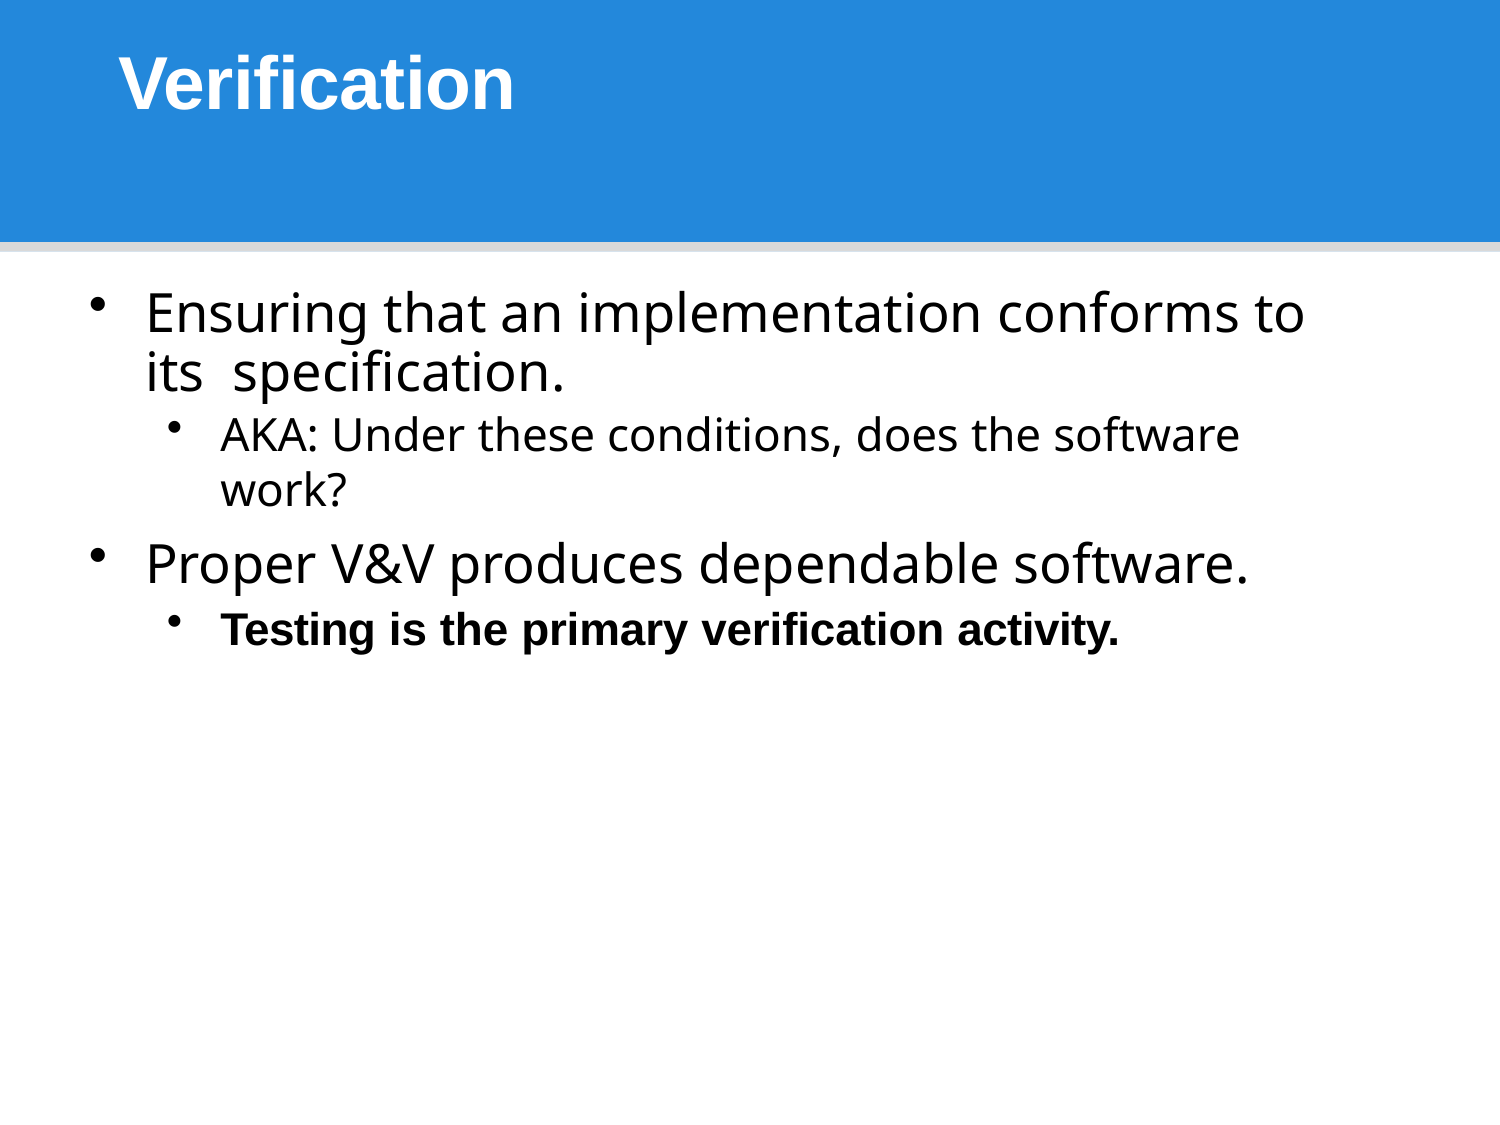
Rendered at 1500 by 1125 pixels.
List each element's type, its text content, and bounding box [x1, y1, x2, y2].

title Verification [115, 32, 1500, 223]
list Ensuring that an implementation conforms to its specification. AKA: Under these conditions, does the software work? Proper V&V produces dependable software. Testing is the primary verification activity. [86, 284, 1413, 675]
